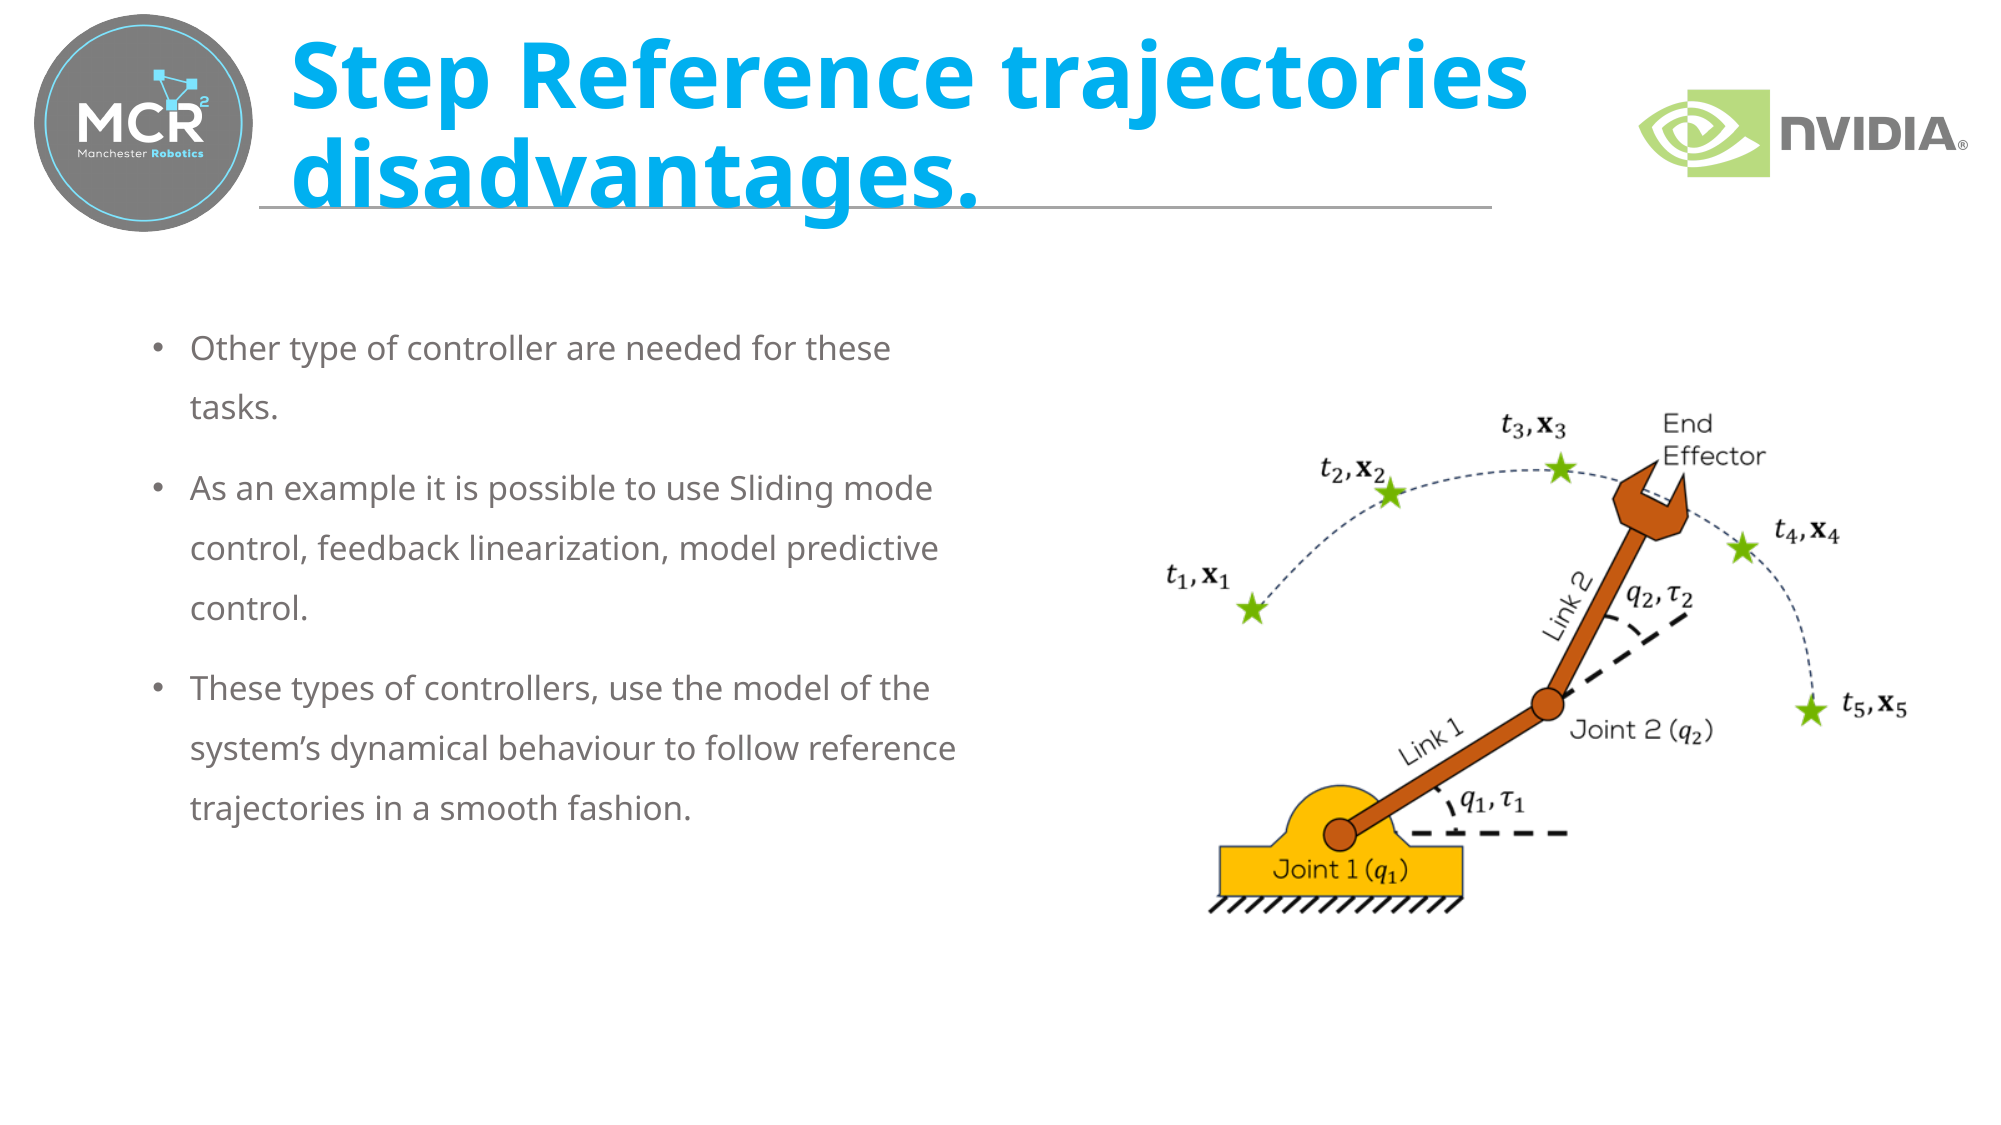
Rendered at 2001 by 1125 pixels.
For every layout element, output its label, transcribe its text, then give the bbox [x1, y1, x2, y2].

list Other type of controller are needed for these tasks. As an example it is possible to use Sliding mode control, feedback linearization, model predictive control. These types of controllers, use the model of the system’s dynamical behaviour to follow reference trajectories in a smooth fashion. [137, 299, 988, 1014]
title Step Reference trajectories disadvantages. [275, 19, 1615, 238]
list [1155, 398, 1916, 915]
